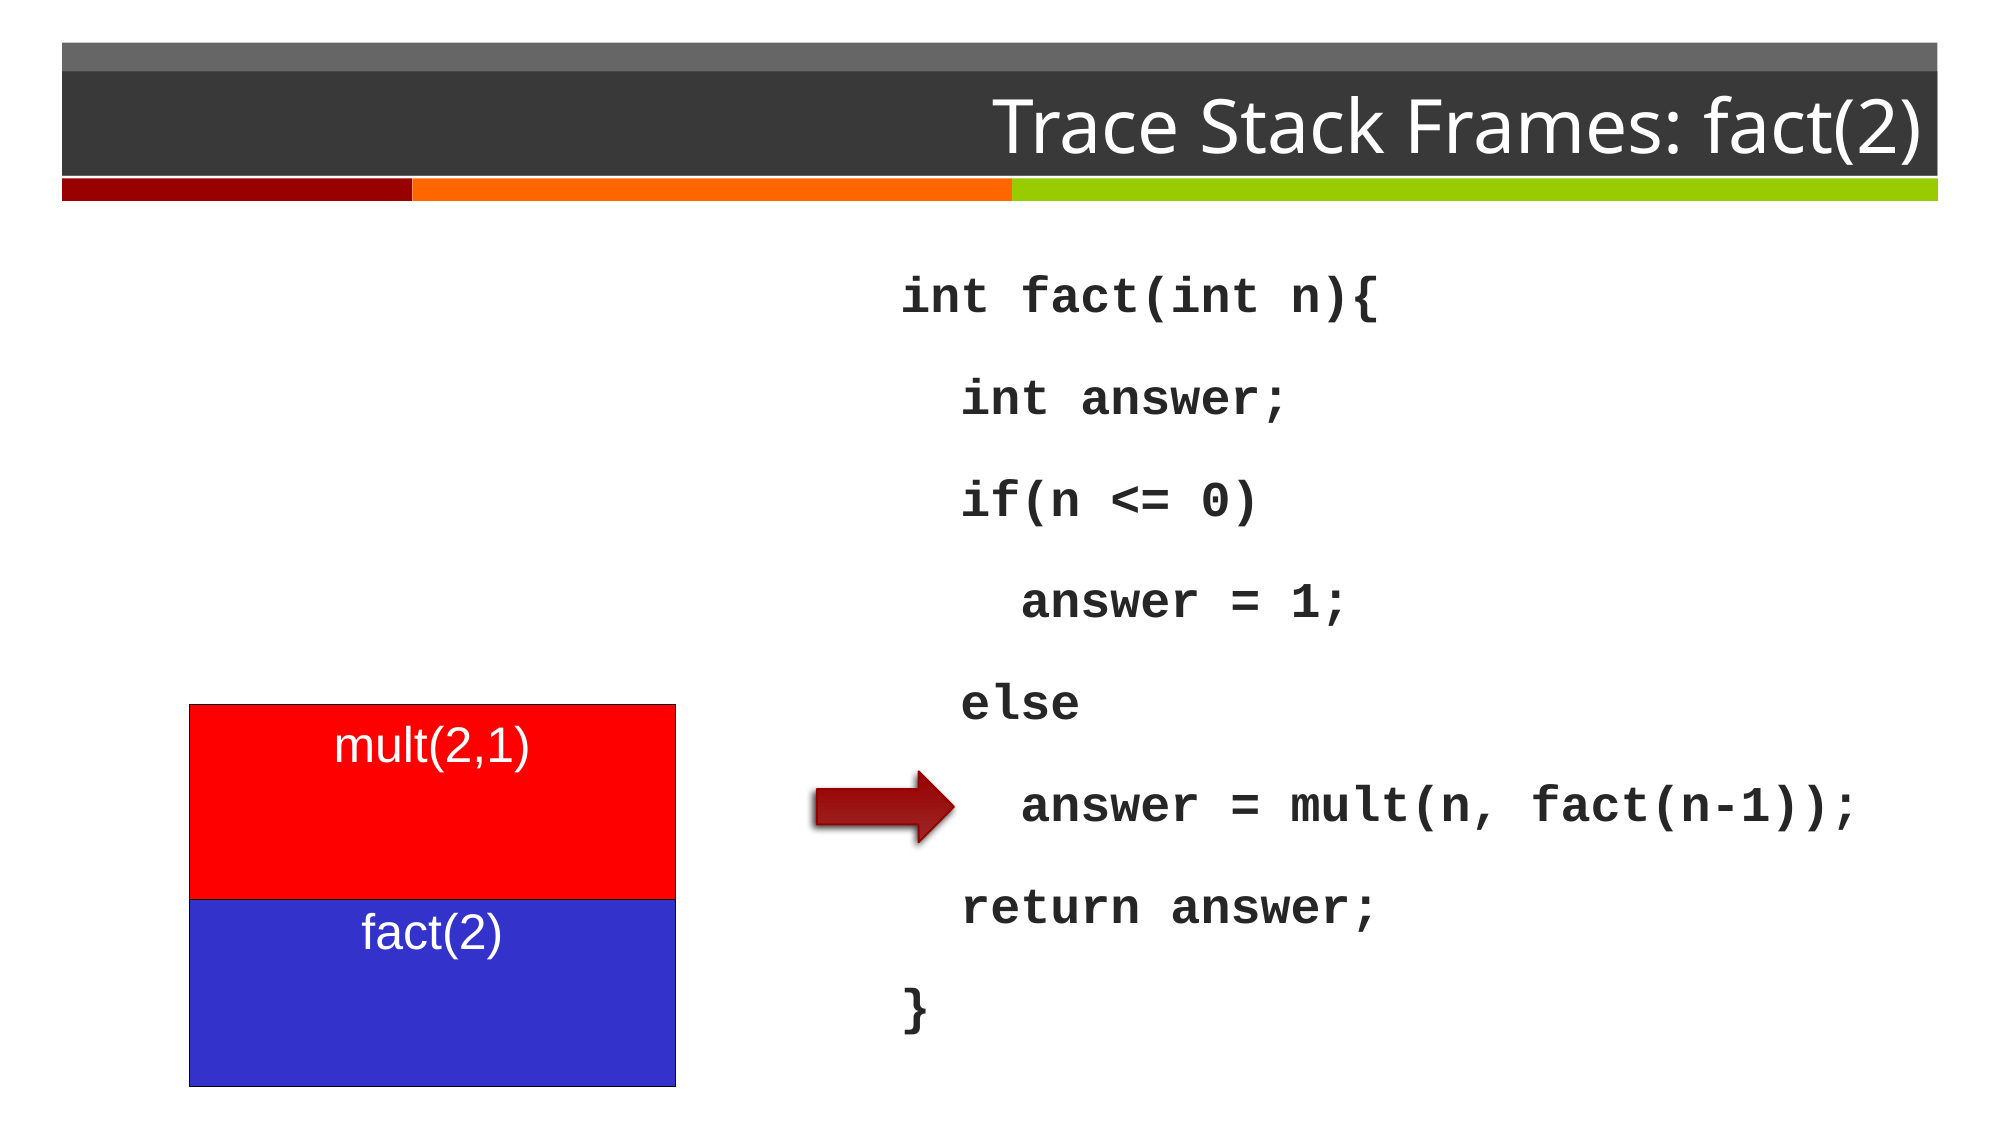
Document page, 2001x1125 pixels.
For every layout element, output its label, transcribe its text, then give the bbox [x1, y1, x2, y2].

text_box fact(2) [189, 900, 676, 1087]
title Trace Stack Frames: fact(2) [62, 71, 1938, 176]
text_box [815, 770, 955, 844]
list int fact(int n){ int answer; if(n <= 0) answer = 1; else answer = mult(n, fact(n-1)); return answer; } [885, 255, 1938, 1081]
text_box mult(2,1) [189, 704, 676, 900]
